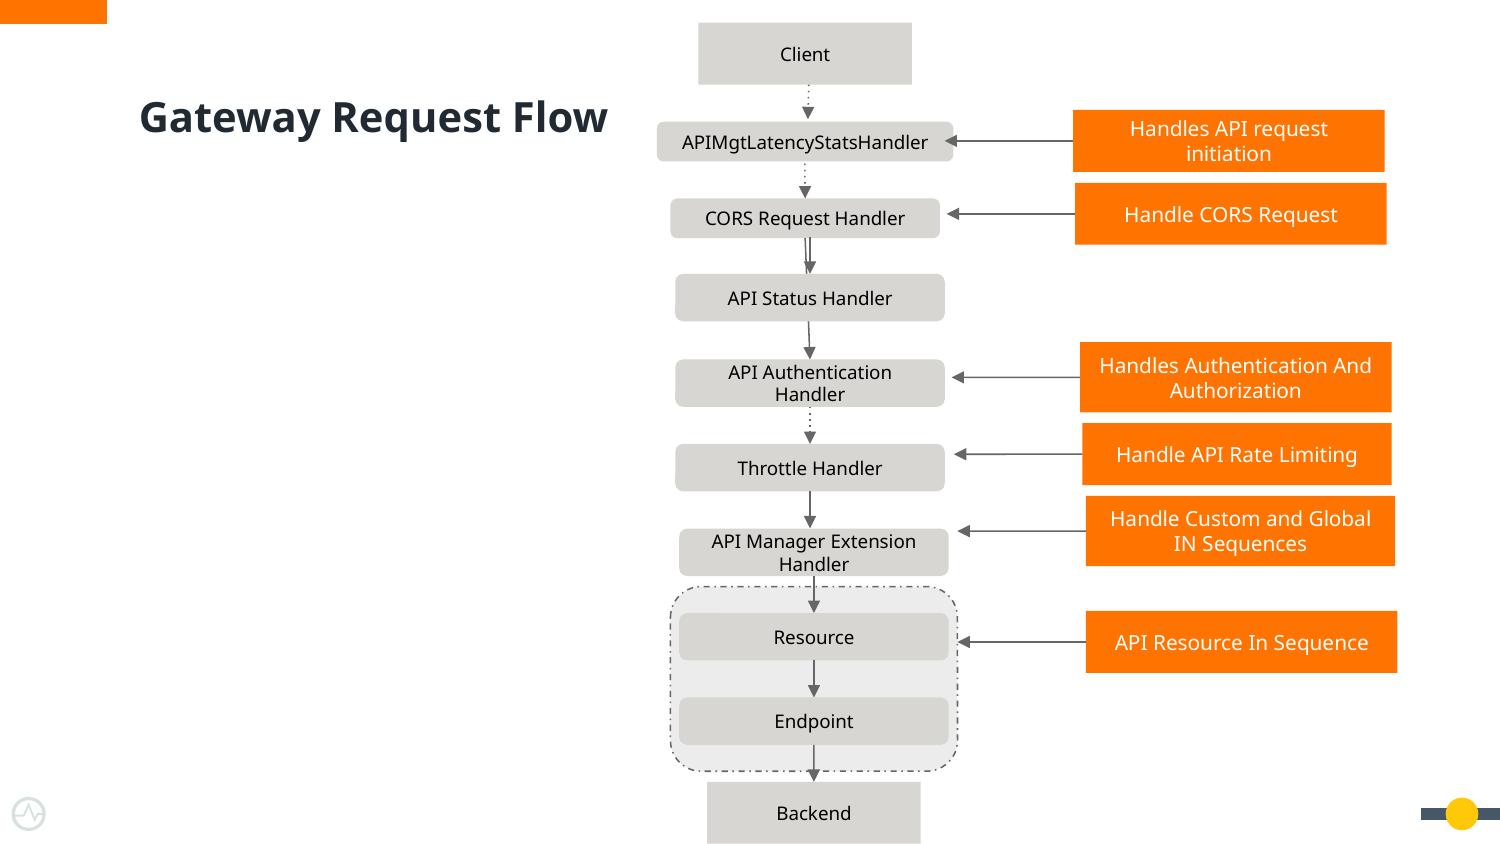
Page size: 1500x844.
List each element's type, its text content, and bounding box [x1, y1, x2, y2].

text_box API Status Handler [816, 273, 945, 322]
text_box CORS Request Handler [670, 198, 940, 239]
text_box [670, 586, 813, 772]
text_box API Resource In Sequence [1085, 610, 1398, 673]
text_box [815, 586, 958, 772]
text_box Handles Authentication And Authorization [1080, 342, 1392, 413]
text_box APIMgtLatencyStatsHandler [806, 152, 954, 162]
text_box Resource [679, 612, 949, 661]
text_box API Status Handler [675, 273, 799, 322]
text_box Backend [707, 781, 921, 844]
text_box Handle Custom and Global IN Sequences [1085, 495, 1396, 567]
text_box API Authentication Handler [675, 359, 945, 407]
text_box APIMgtLatencyStatsHandler [656, 152, 803, 162]
text_box Handles API request initiation [1073, 152, 1385, 172]
text_box Endpoint [679, 697, 949, 745]
text_box Handle CORS Request [1075, 182, 1387, 245]
title Gateway Request Flow [123, 79, 1401, 152]
text_box Throttle Handler [675, 443, 945, 492]
text_box Client [698, 22, 912, 79]
text_box API Manager Extension Handler [679, 528, 949, 577]
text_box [804, 238, 811, 360]
text_box Handle API Rate Limiting [1082, 423, 1392, 486]
